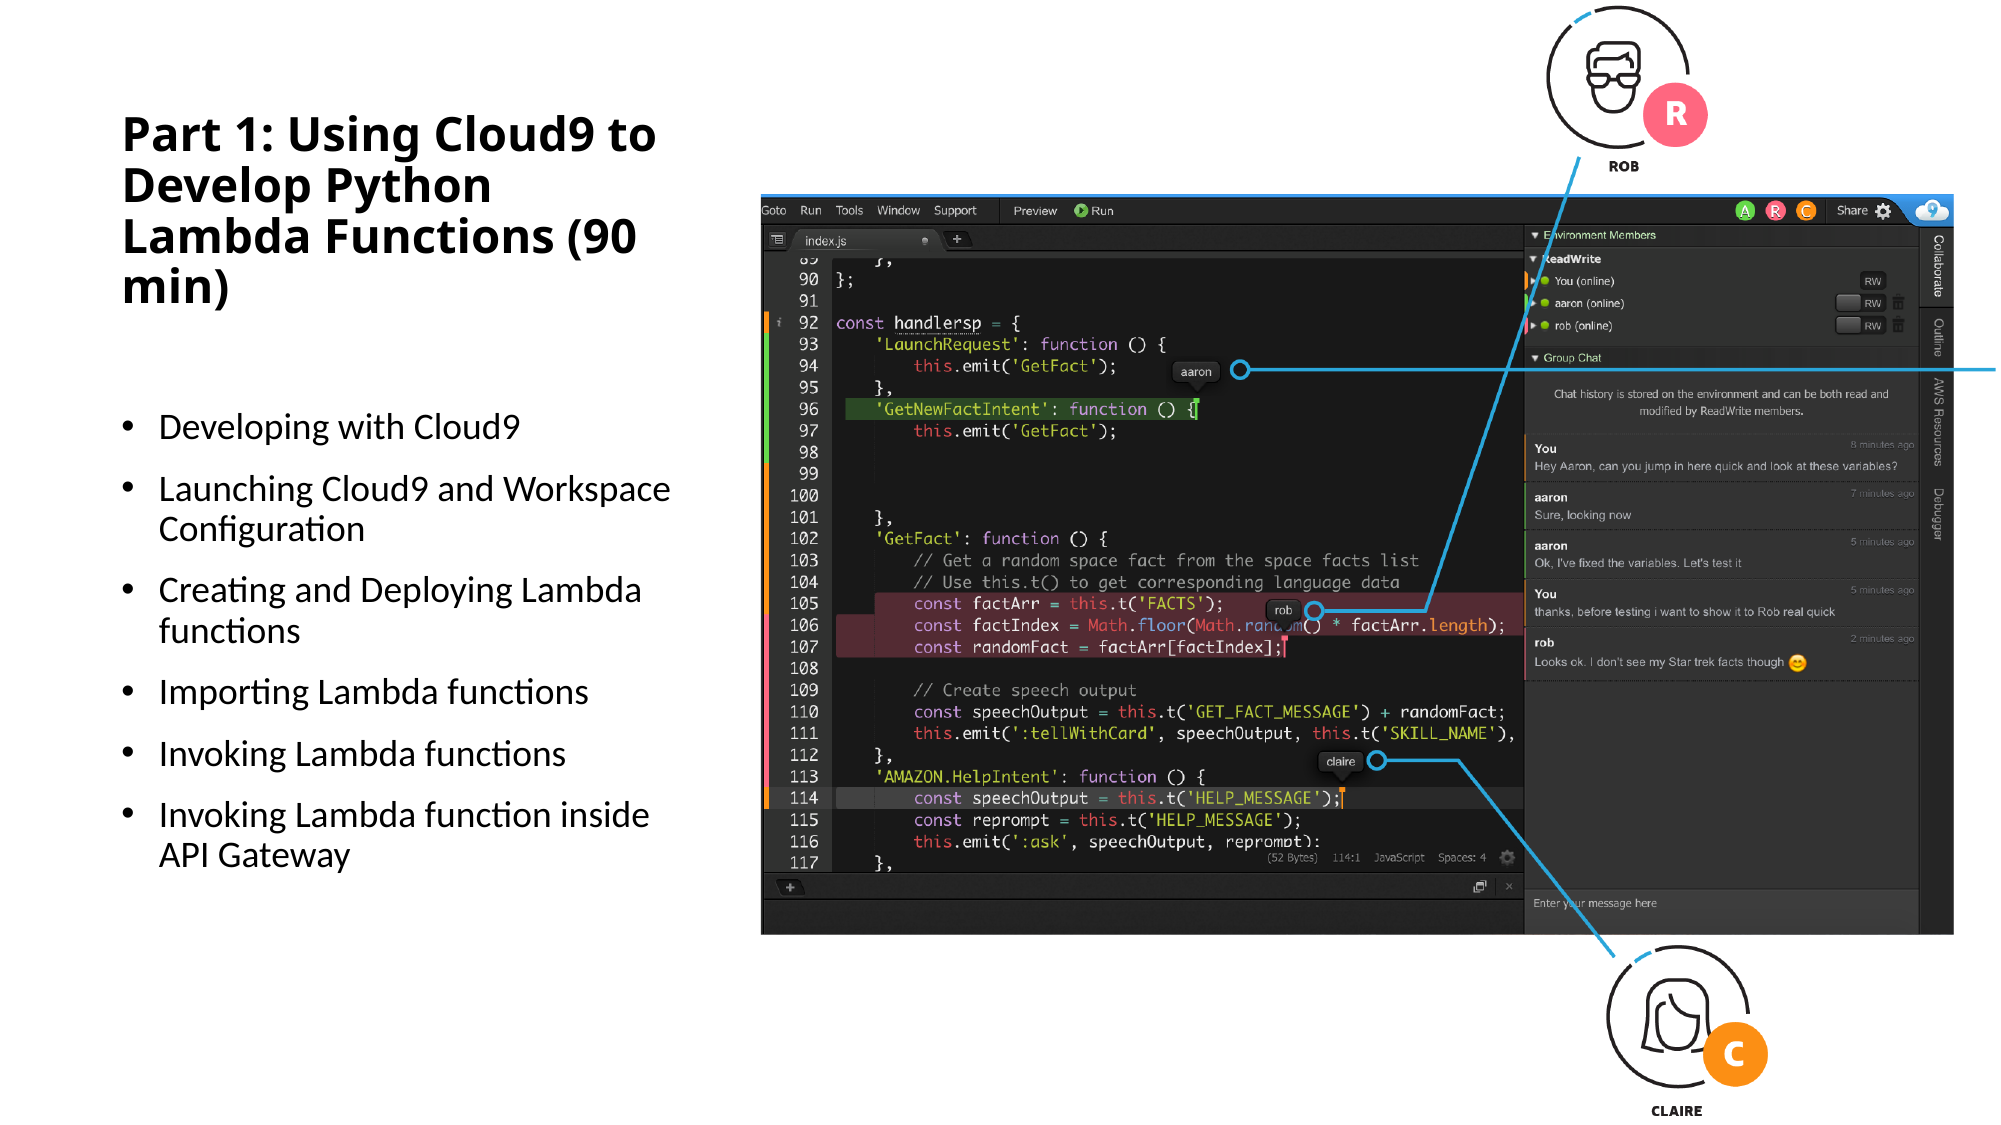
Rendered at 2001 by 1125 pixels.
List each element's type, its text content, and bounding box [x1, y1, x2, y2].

picture [760, 0, 2000, 1125]
list Developing with Cloud9 Launching Cloud9 and Workspace Configuration Creating and Deploying Lambda functions Importing Lambda functions Invoking Lambda functions Invoking Lambda function inside API Gateway [106, 399, 706, 1021]
title Part 1: Using Cloud9 to Develop Python Lambda Functions (90 min) [106, 103, 706, 379]
